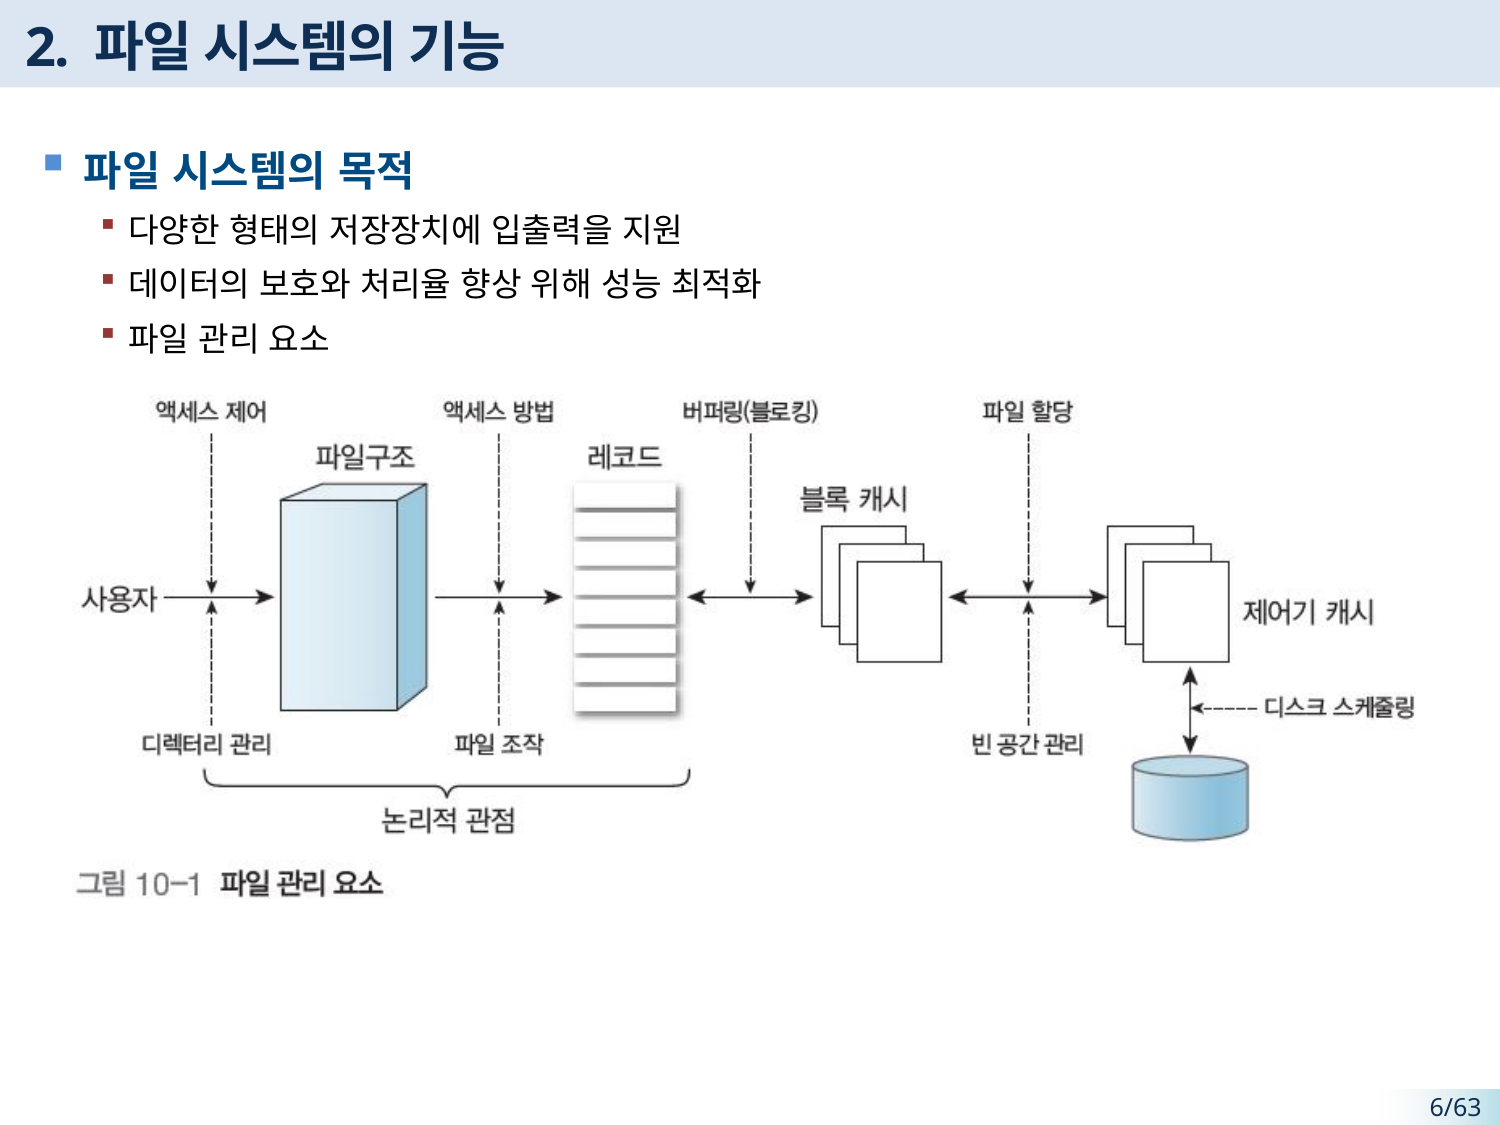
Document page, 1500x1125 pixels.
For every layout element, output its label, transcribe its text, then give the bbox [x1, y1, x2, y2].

title 2. 파일 시스템의 기능 [10, 5, 1288, 84]
picture [72, 382, 1427, 908]
list 파일 시스템의 목적 다양한 형태의 저장장치에 입출력을 지원 데이터의 보호와 처리율 향상 위해 성능 최적화 파일 관리 요소 [10, 126, 1481, 1057]
